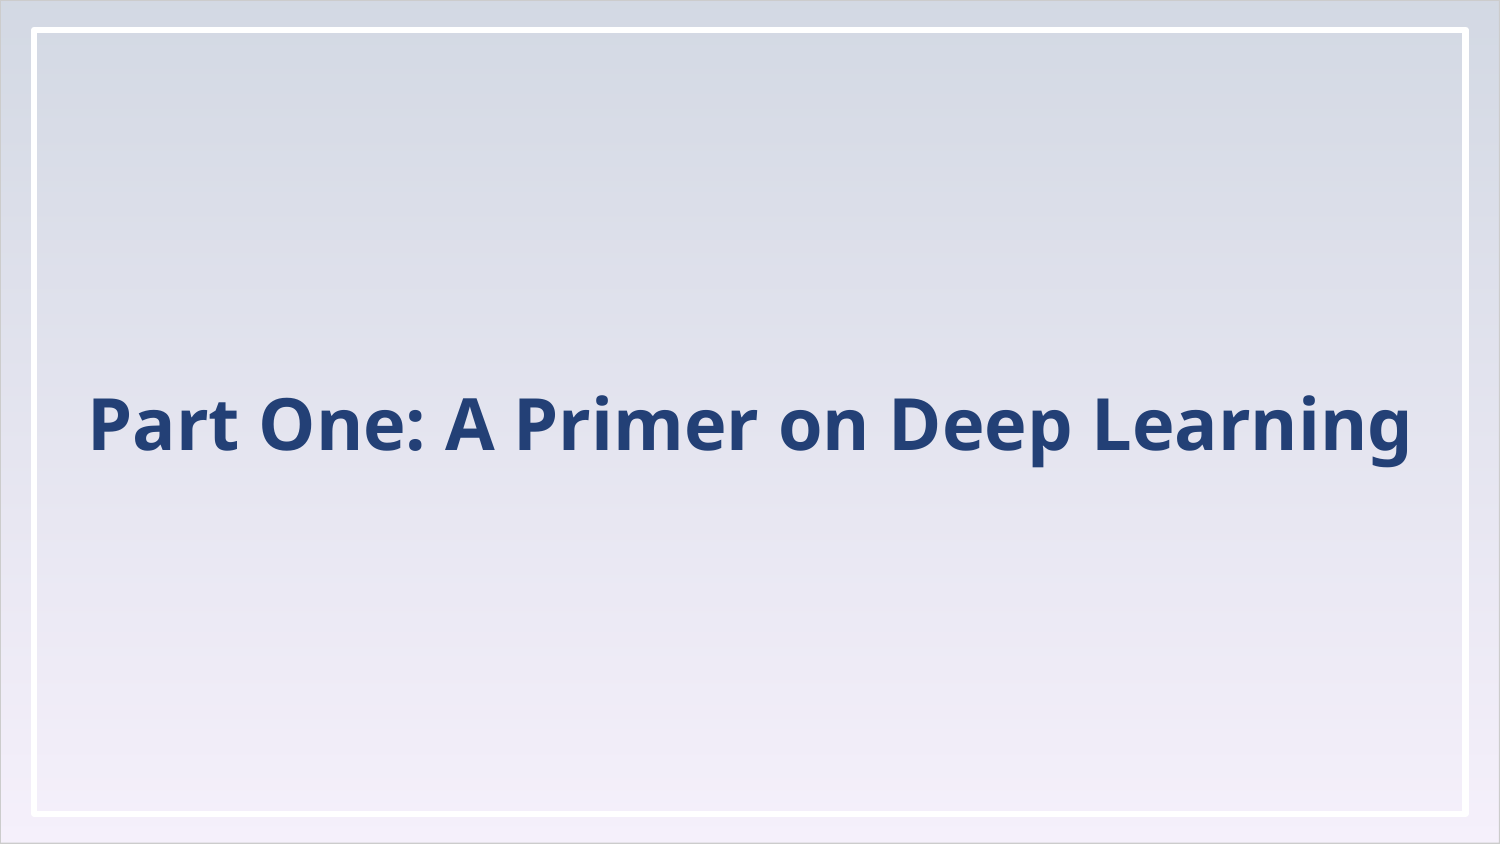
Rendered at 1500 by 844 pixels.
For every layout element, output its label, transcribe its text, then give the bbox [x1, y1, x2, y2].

title Part One: A Primer on Deep Learning [51, 352, 1449, 491]
